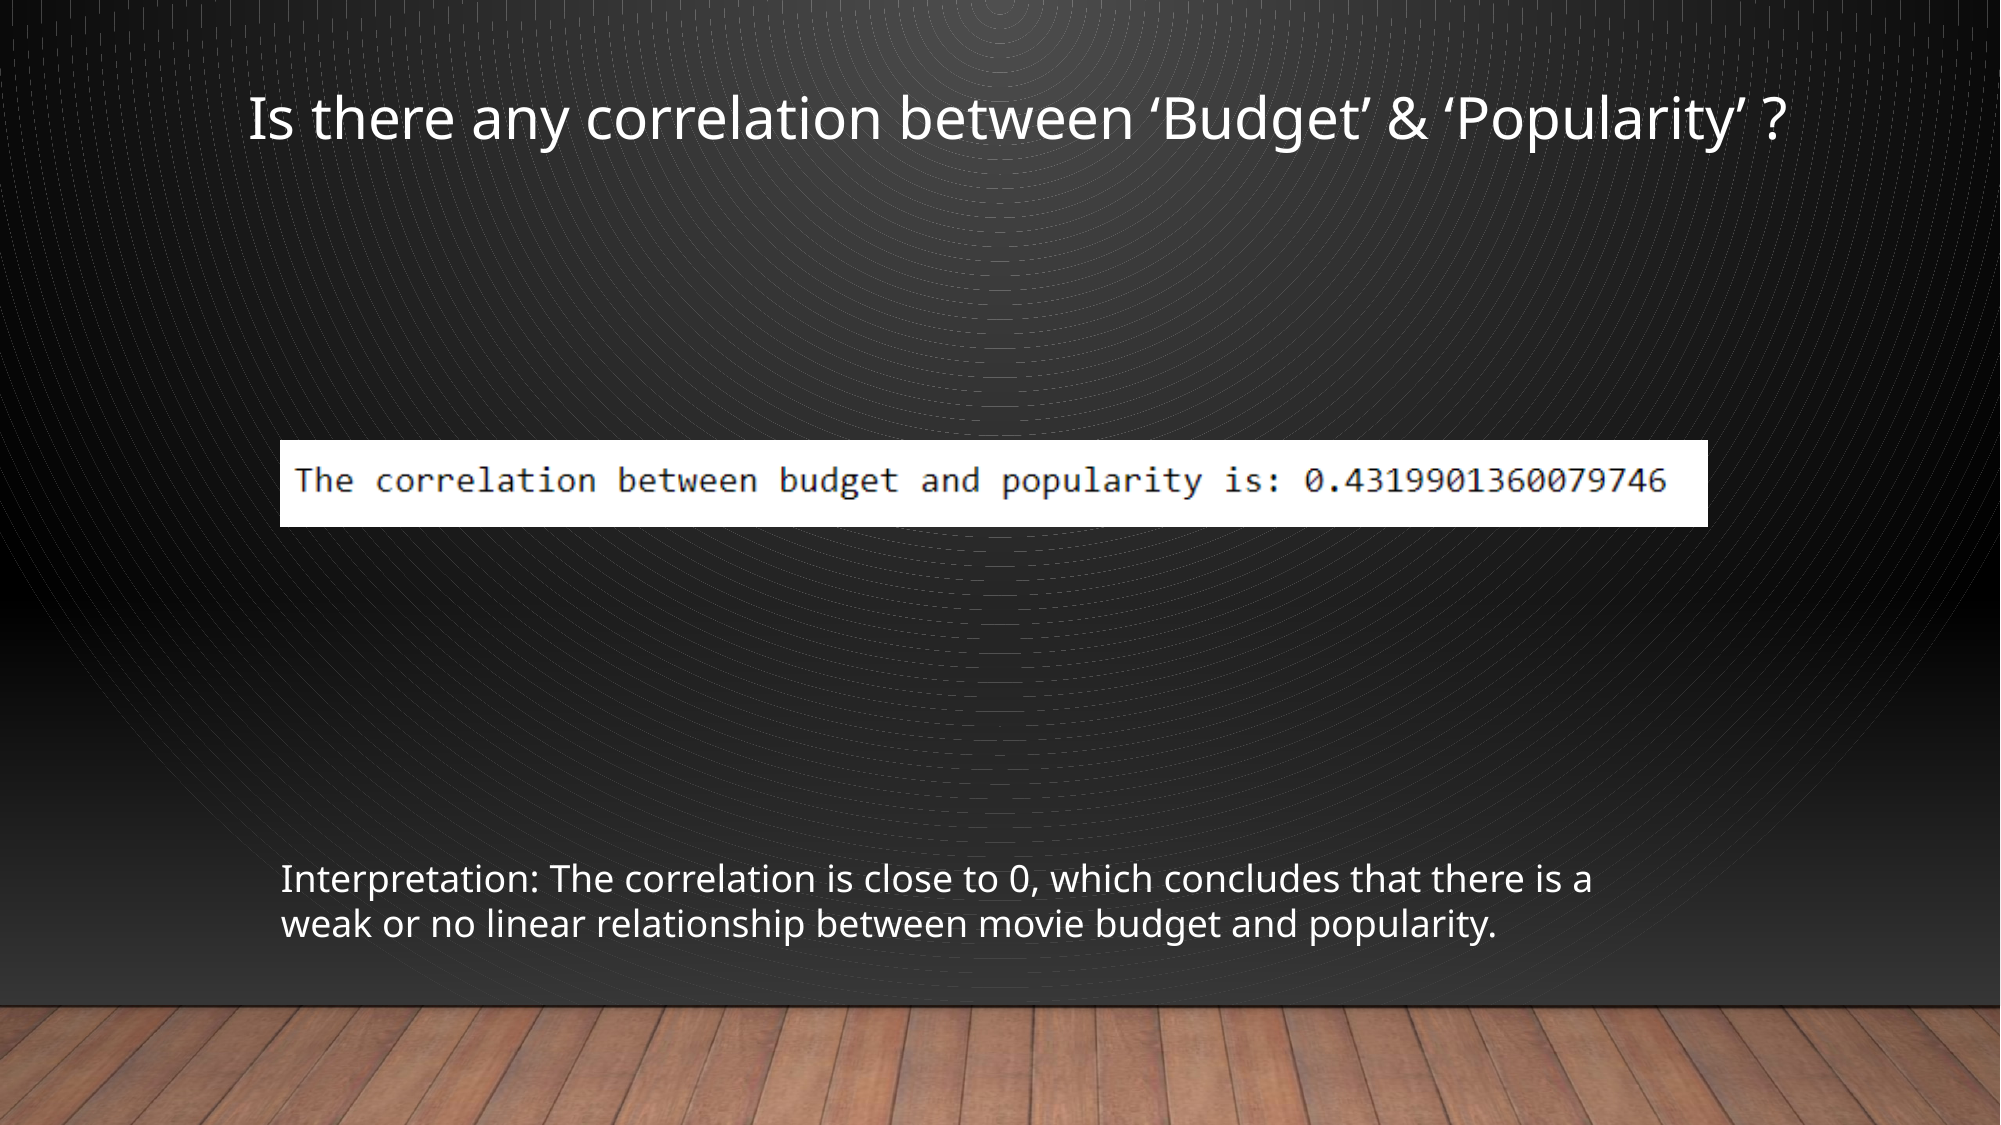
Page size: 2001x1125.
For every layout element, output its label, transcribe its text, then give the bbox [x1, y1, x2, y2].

picture [280, 440, 1708, 528]
picture [0, 1005, 2000, 1125]
text_box Interpretation: The correlation is close to 0, which concludes that there is a weak or no linear relationship between movie budget and popularity. [266, 847, 1708, 952]
text_box Is there any correlation between ‘Budget’ & ‘Popularity’ ? [233, 73, 1820, 159]
